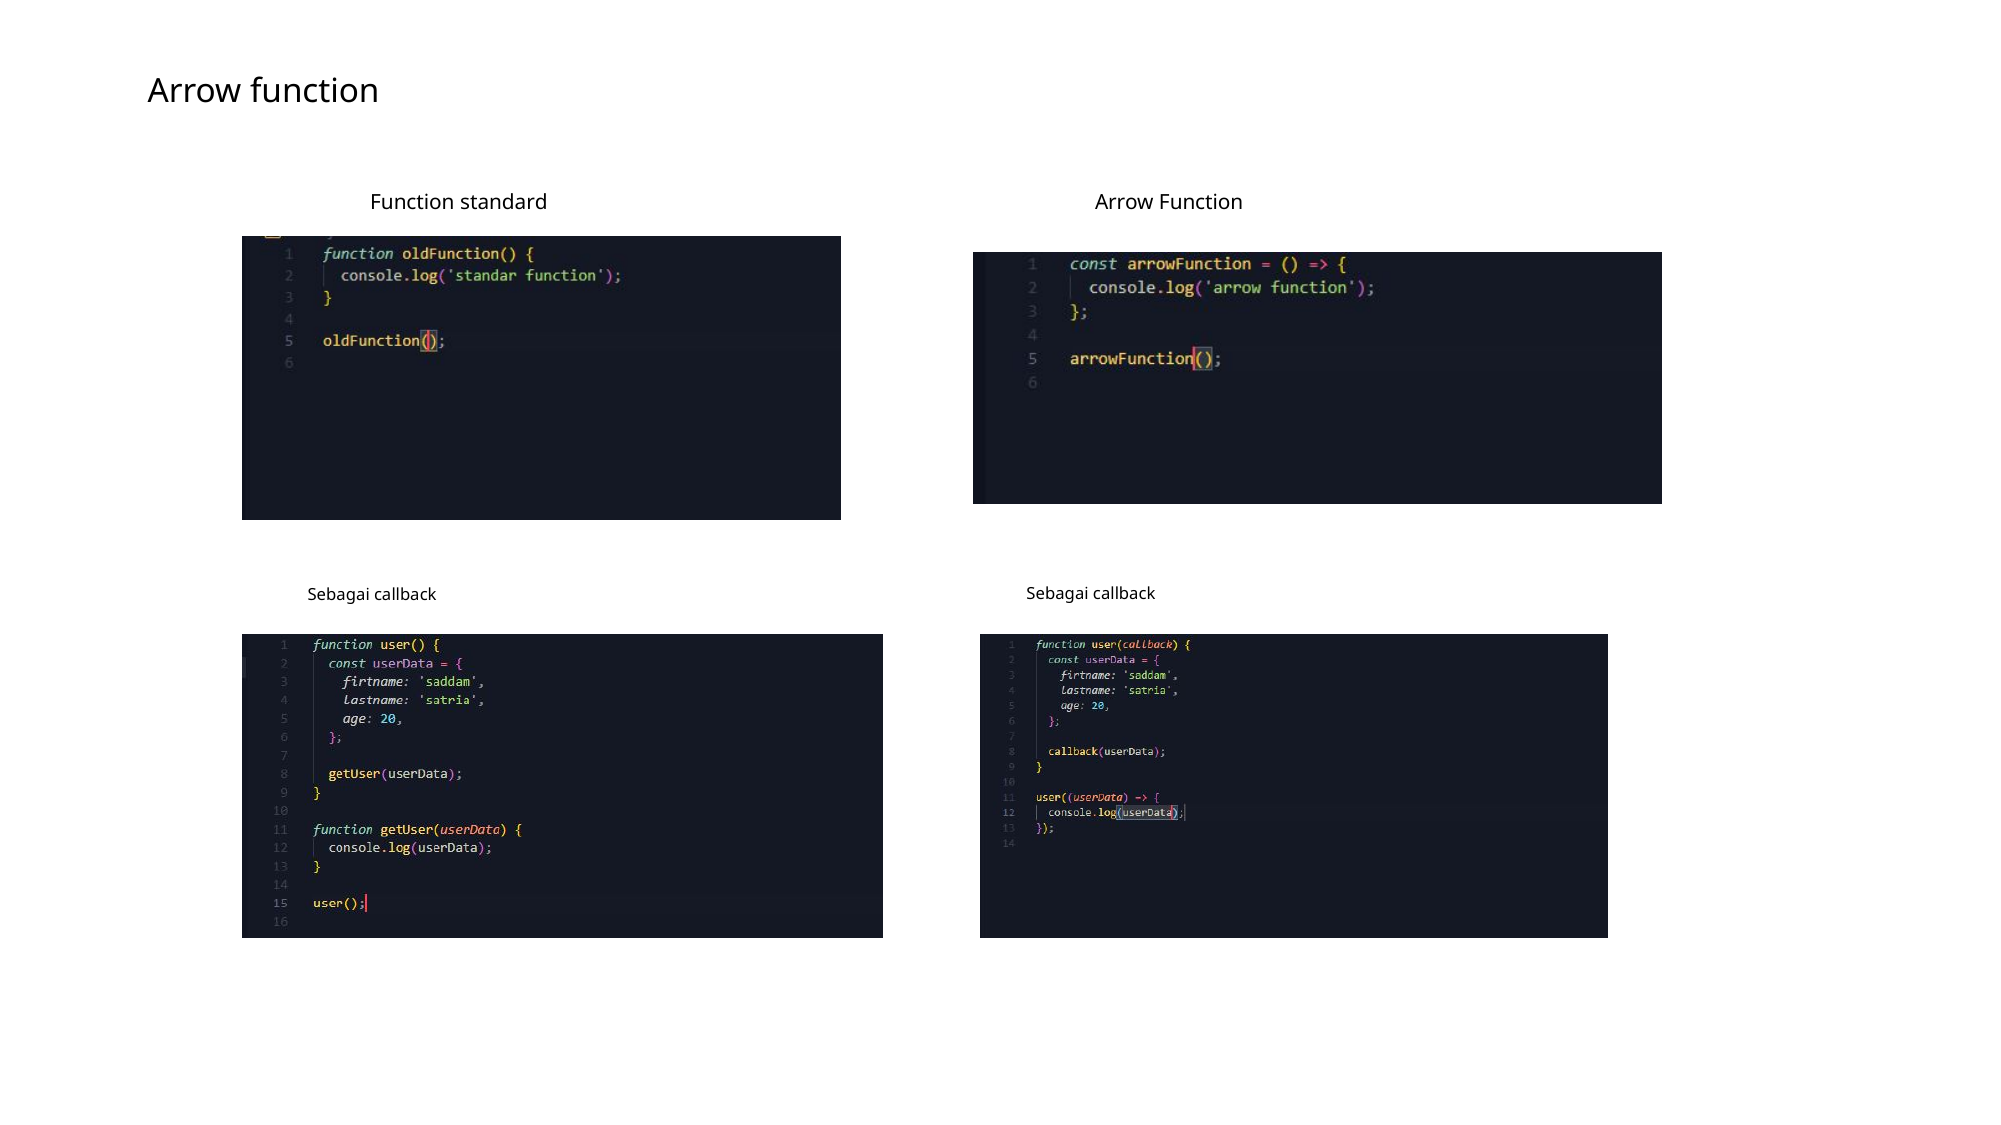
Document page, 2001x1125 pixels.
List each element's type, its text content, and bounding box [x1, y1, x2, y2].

text_box Function standard [289, 149, 629, 236]
text_box Sebagai callback [202, 541, 542, 646]
picture [973, 252, 1662, 504]
picture [242, 236, 841, 520]
text_box Arrow Function [999, 149, 1339, 252]
text_box Sebagai callback [921, 540, 1261, 645]
picture [242, 634, 883, 938]
text_box Arrow function [132, 61, 395, 117]
picture [980, 634, 1608, 938]
